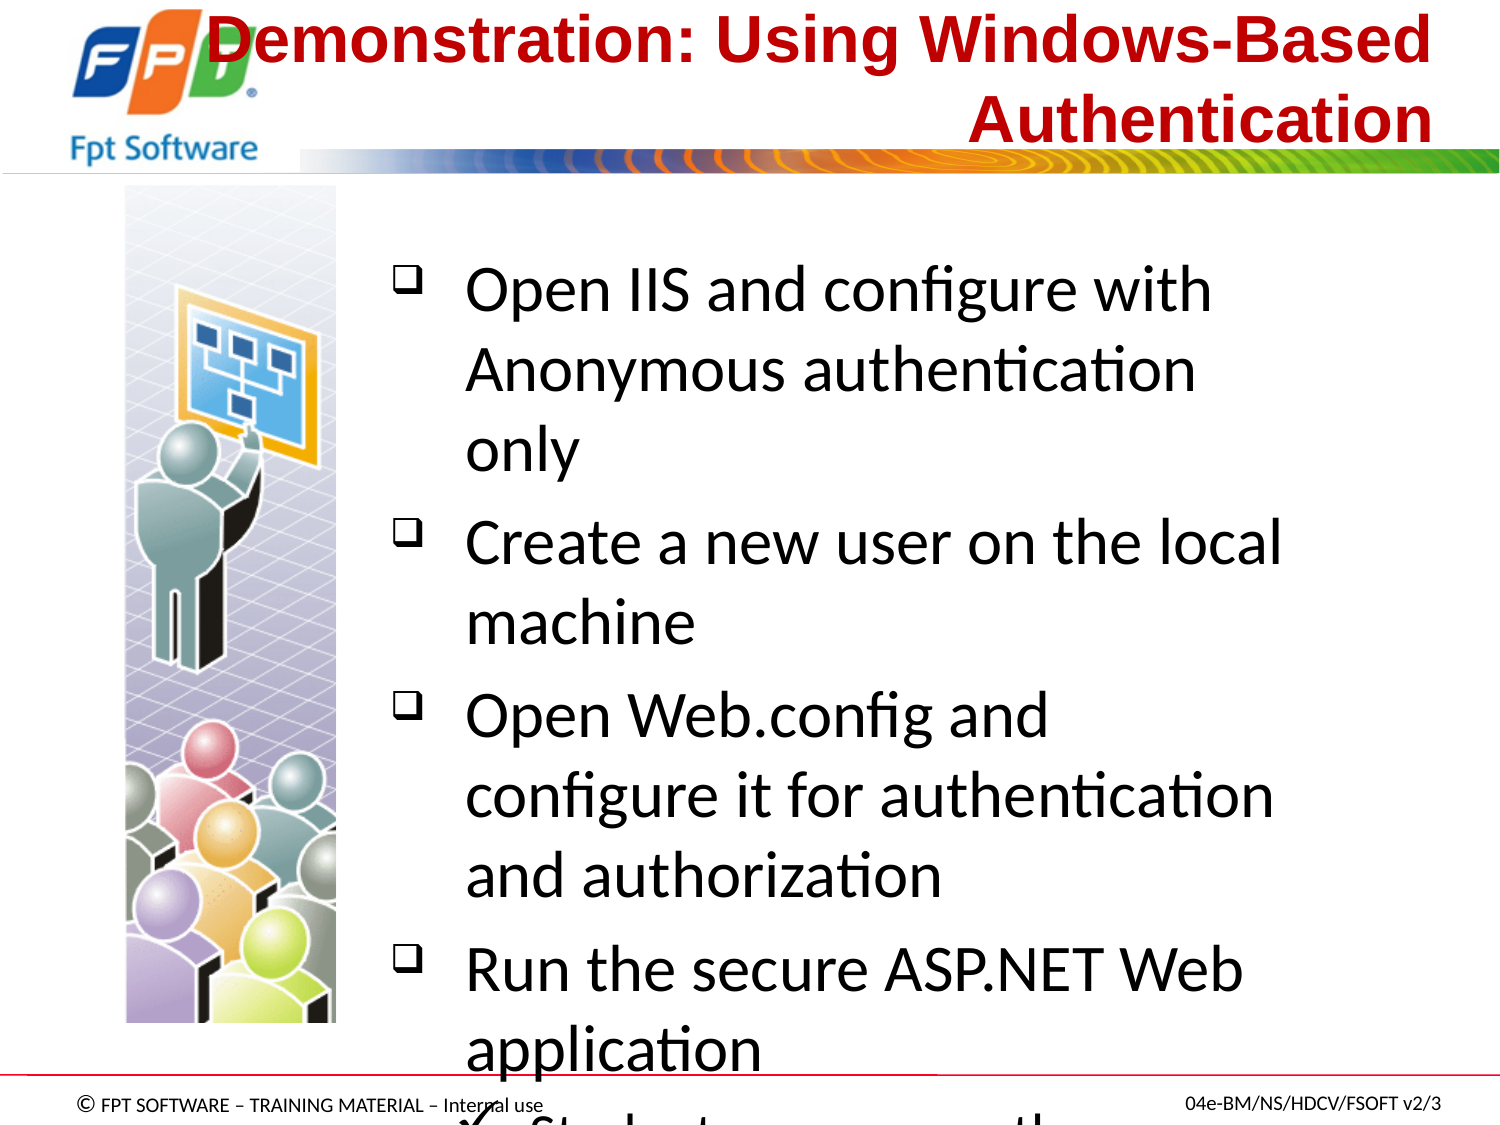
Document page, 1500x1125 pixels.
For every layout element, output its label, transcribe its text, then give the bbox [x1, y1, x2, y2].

title Demonstration: Using Windows-Based Authentication [105, 24, 1450, 164]
list Open IIS and configure with Anonymous authentication only Create a new user on the local machine Open Web.config and configure it for authentication and authorization Run the secure ASP.NET Web application Students can access the secure ASP.NET Web application on the Instructor machine [374, 236, 1302, 985]
picture [0, 8, 1500, 1024]
